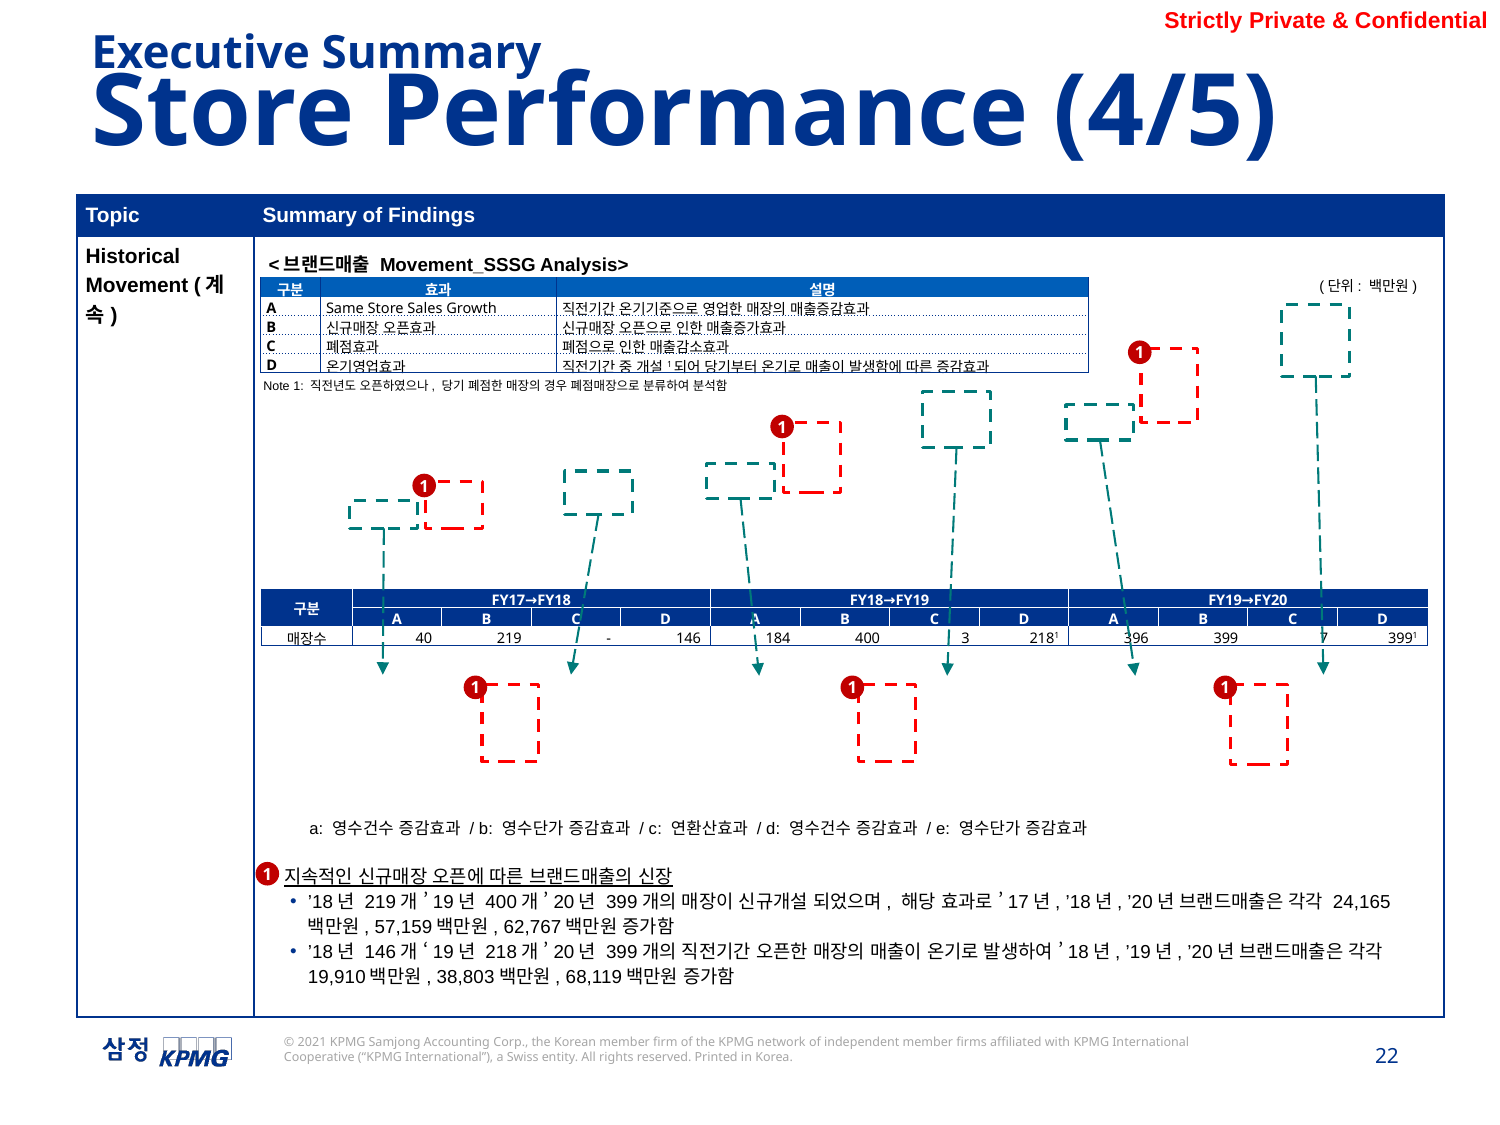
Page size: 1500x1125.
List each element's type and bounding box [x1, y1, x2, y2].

table_header [760, 590, 946, 607]
text_box [1319, 276, 1440, 295]
text_box [770, 414, 842, 494]
text_box [1127, 340, 1200, 424]
text_box [1213, 675, 1290, 767]
table_header [353, 590, 382, 607]
text_box [840, 675, 918, 764]
text_box [704, 461, 777, 676]
table_header [262, 590, 352, 626]
table_header [385, 590, 570, 607]
table_header [1324, 590, 1427, 607]
table_header [1069, 590, 1099, 607]
table_header [255, 196, 1443, 235]
text_box [76, 30, 1487, 190]
text_box [348, 498, 420, 675]
table_header [78, 196, 253, 235]
table_header [599, 590, 710, 607]
table_cell [255, 237, 1443, 870]
text_box [1064, 402, 1136, 676]
table_cell [255, 877, 278, 1016]
text_box [1280, 303, 1352, 675]
table_header [1136, 590, 1315, 607]
text_box [463, 675, 541, 764]
text_box [562, 469, 635, 675]
table_header [711, 590, 740, 607]
table_header [321, 277, 556, 297]
table_header [957, 590, 1068, 607]
picture [100, 1035, 234, 1068]
table_header [557, 277, 1088, 297]
table_cell [78, 237, 253, 1016]
text_box [255, 844, 1443, 1022]
text_box [412, 473, 484, 530]
text_box [268, 252, 629, 275]
text_box [309, 816, 1429, 838]
table_header [261, 277, 320, 297]
text_box [920, 390, 993, 676]
text_box [263, 377, 898, 394]
